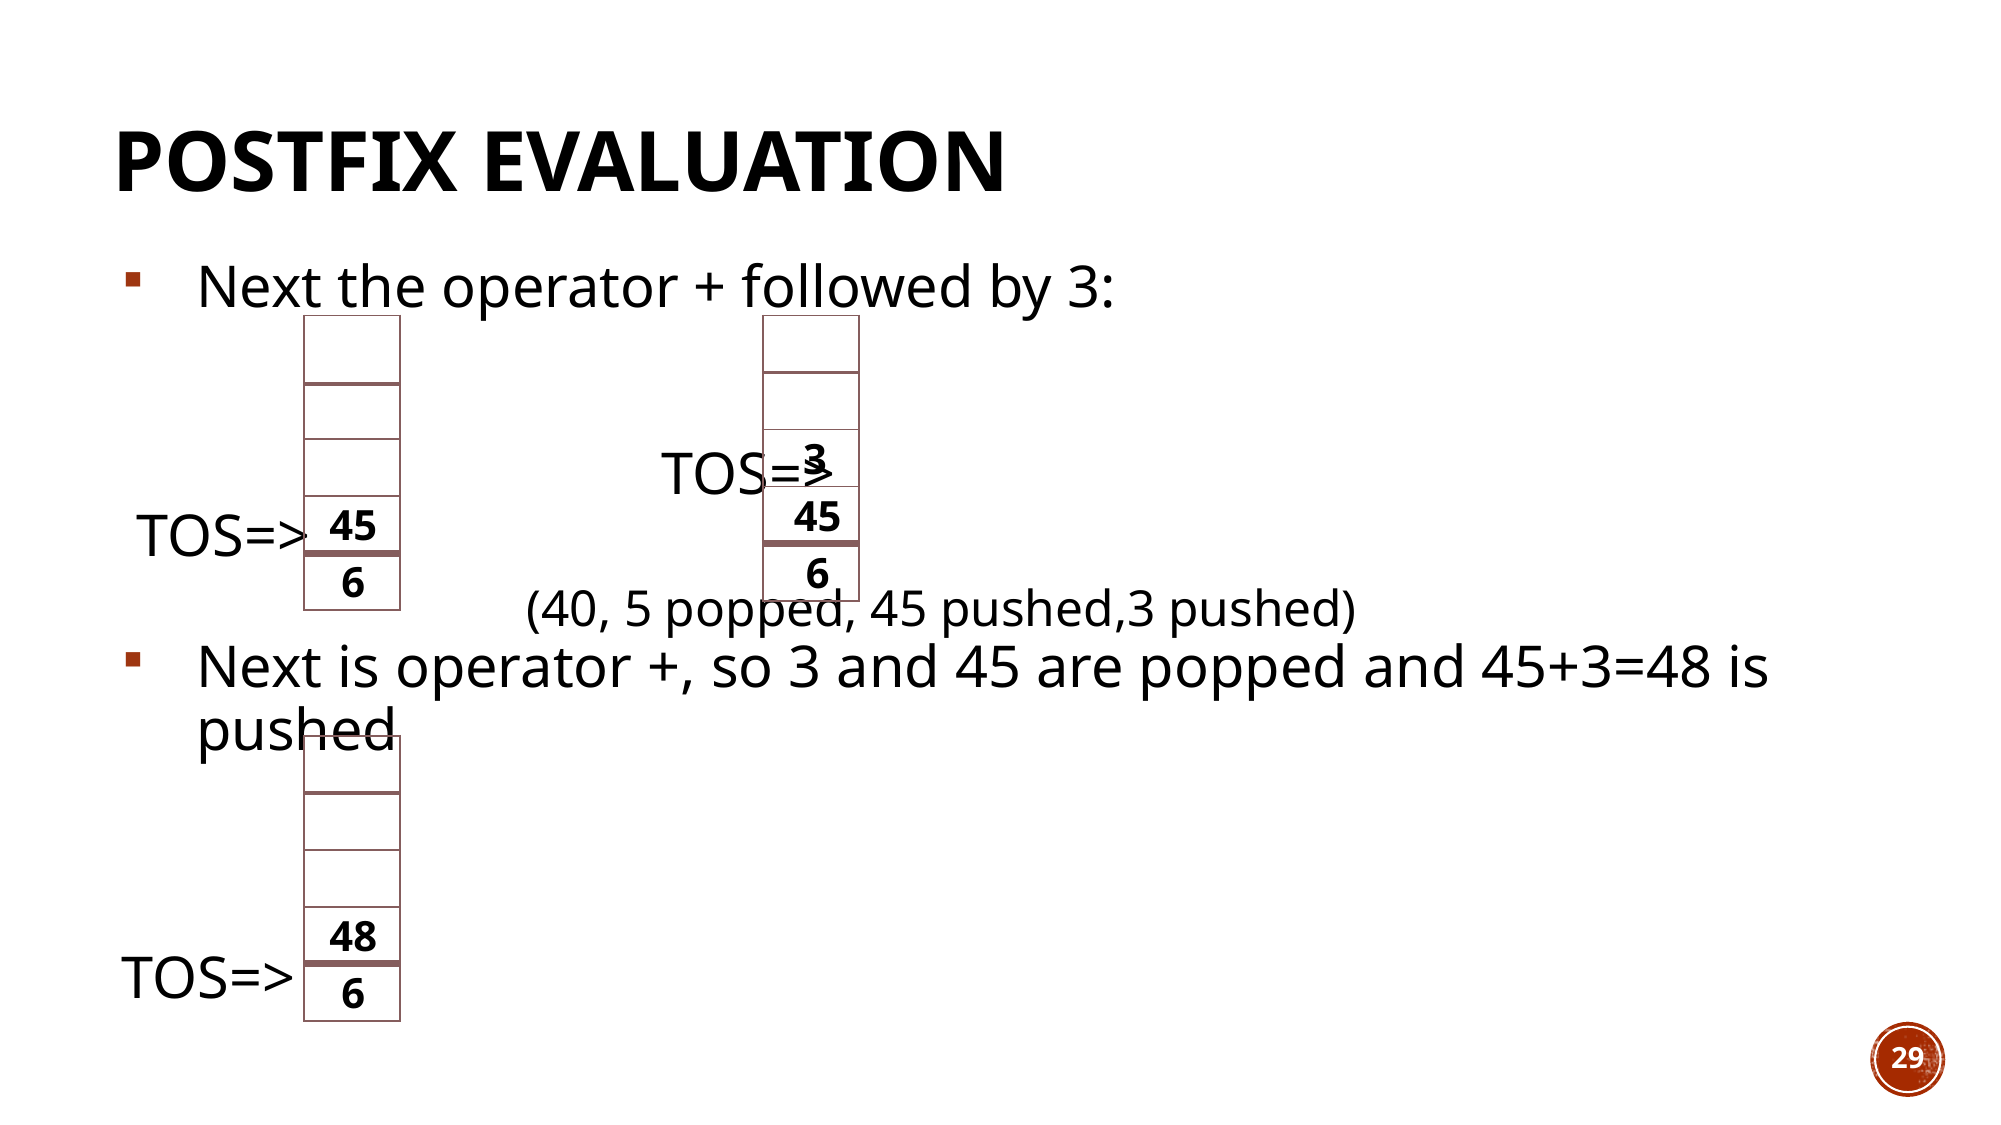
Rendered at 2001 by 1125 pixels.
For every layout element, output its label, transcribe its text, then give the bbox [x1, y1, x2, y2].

table_cell 6 [305, 557, 399, 609]
table_cell 45 [764, 487, 858, 540]
table_cell [305, 795, 399, 849]
table_cell [764, 374, 858, 429]
slide_number 29 [1855, 1028, 1961, 1089]
title Postfix Evaluation [97, 79, 1905, 250]
table_cell 45 [305, 497, 399, 550]
table_cell [305, 851, 399, 906]
table_cell 6 [764, 547, 858, 600]
table_header [305, 737, 399, 791]
table_cell 3 [764, 430, 858, 486]
table_header [764, 316, 858, 371]
table_cell [305, 440, 399, 495]
table_cell 48 [305, 908, 399, 960]
table_header [305, 316, 399, 382]
list Next the operator + followed by 3: TOS=> TOS=> (40, 5 popped, 45 pushed,3 pushed) Next is operator +, so 3 and 45 are popped and 45+3=48 is pushed TOS=> [97, 250, 1905, 1089]
table_cell 6 [305, 967, 399, 1020]
table_cell [305, 386, 399, 438]
